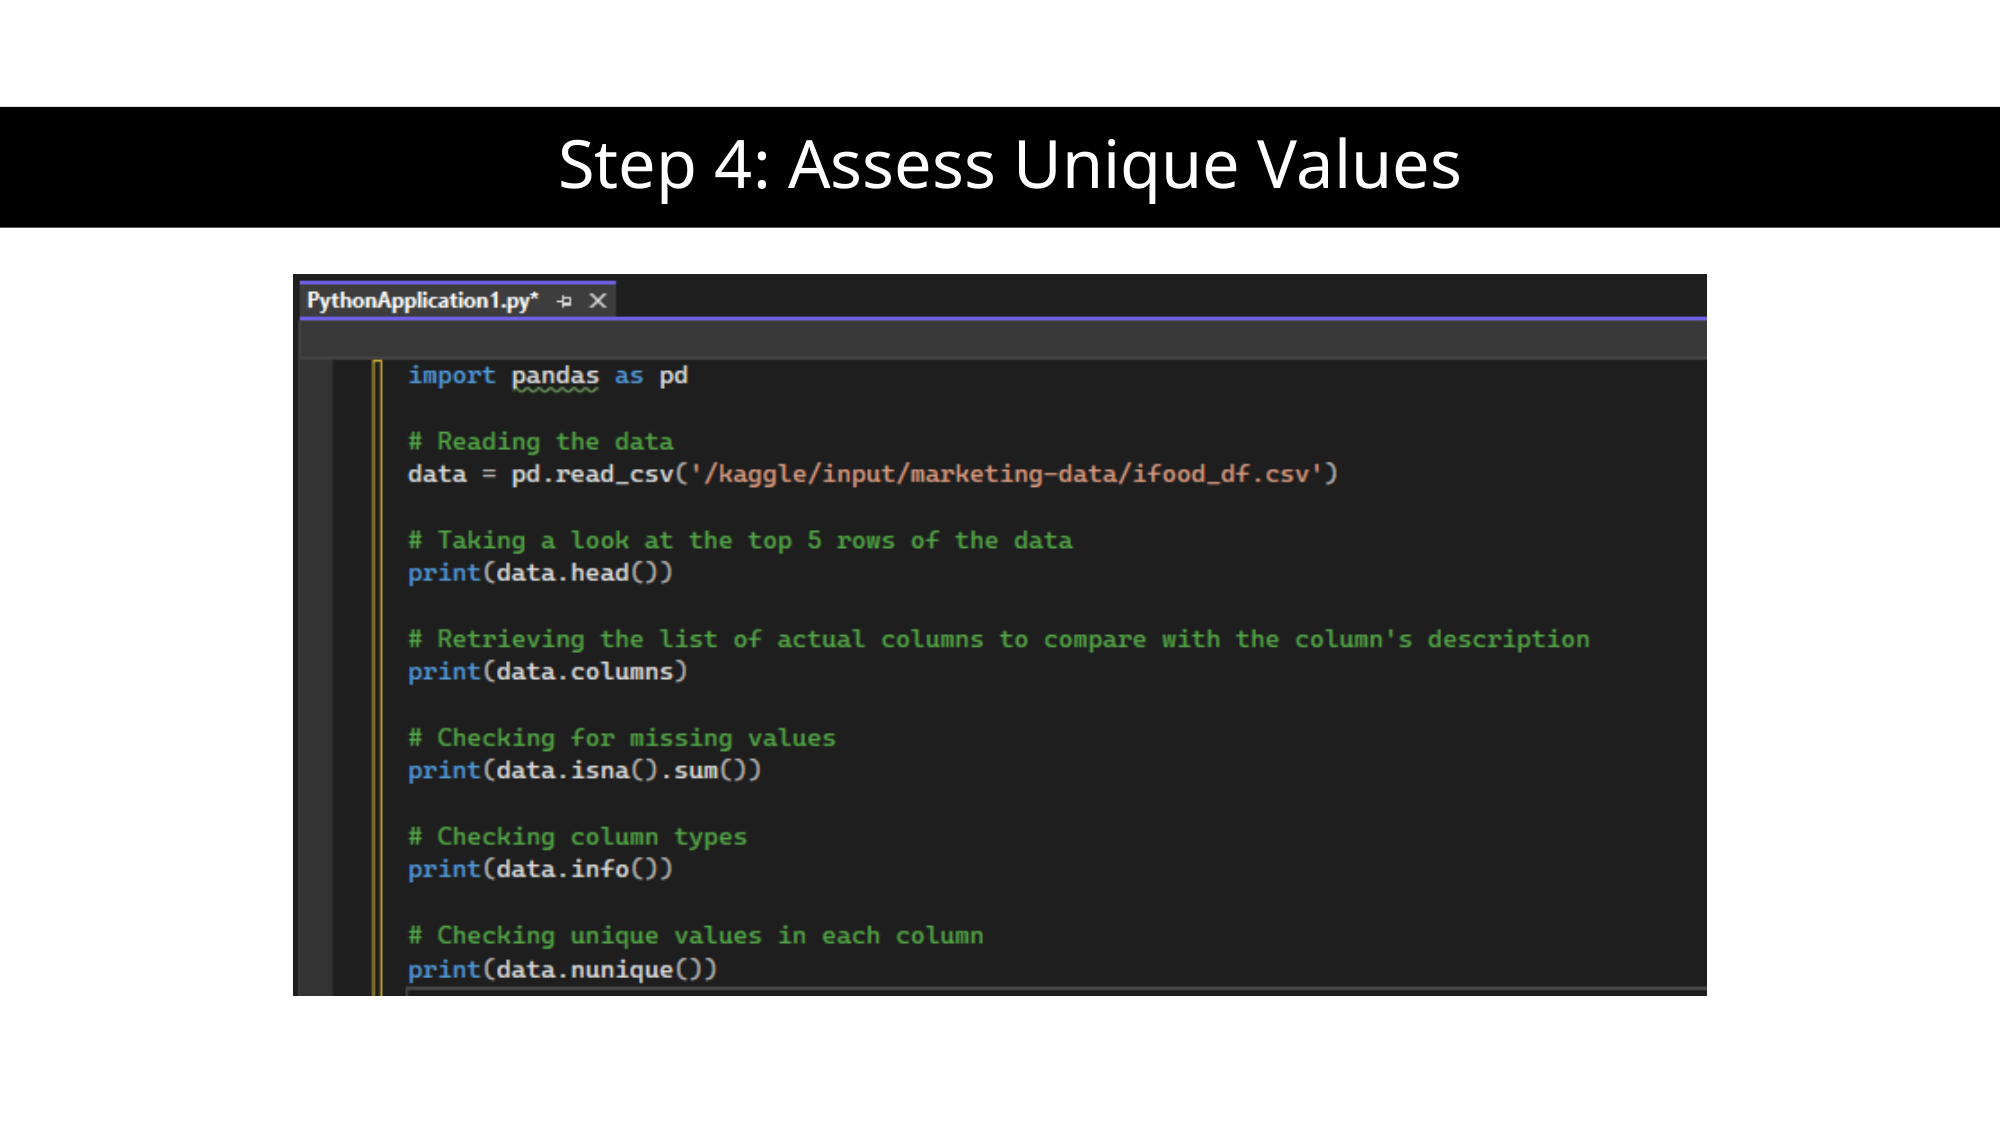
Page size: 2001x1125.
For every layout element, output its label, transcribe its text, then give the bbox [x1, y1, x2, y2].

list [292, 274, 1708, 997]
text_box [0, 105, 2000, 229]
title Step 4: Assess Unique Values [91, 105, 1931, 228]
